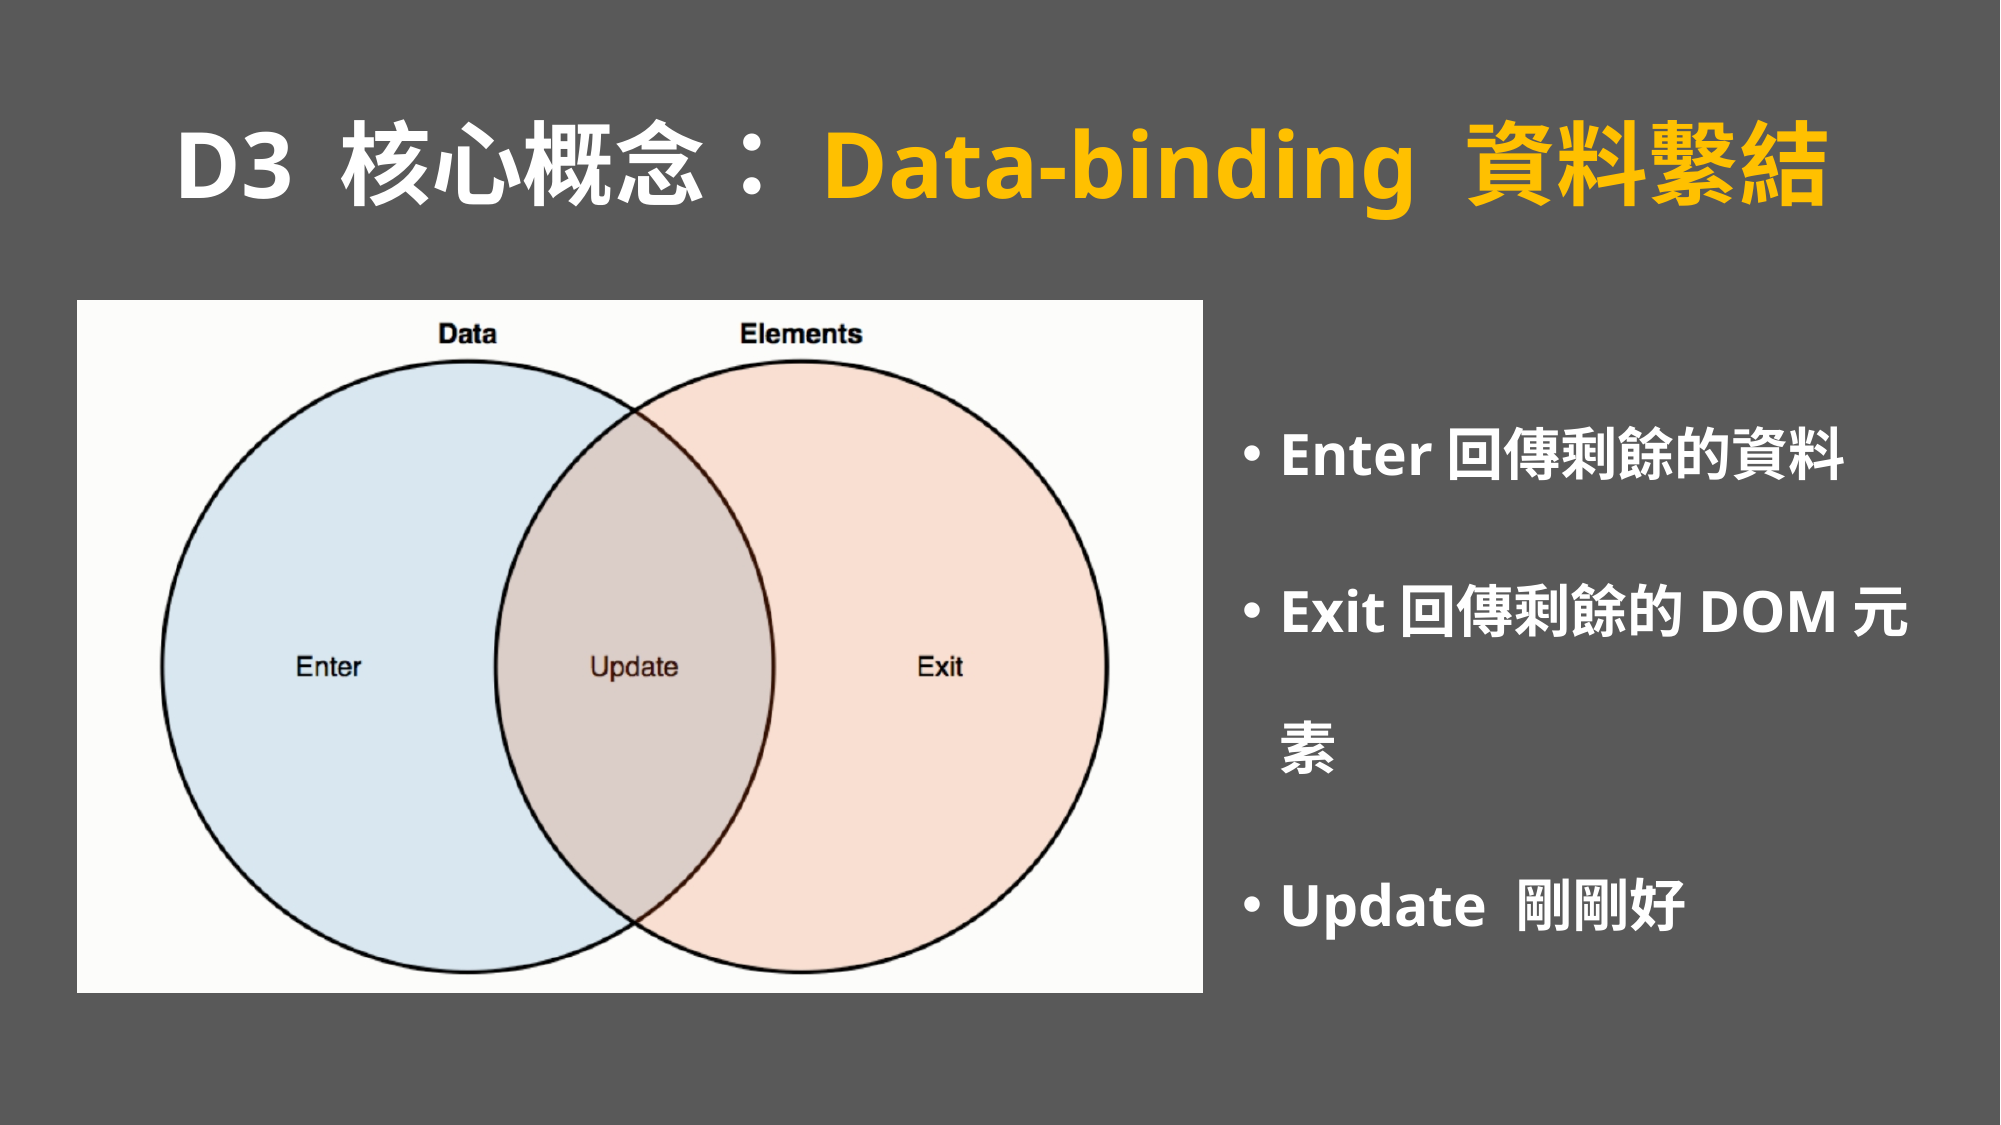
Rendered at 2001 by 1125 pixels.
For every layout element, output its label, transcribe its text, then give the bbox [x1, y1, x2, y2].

title D3 核心概念：Data-binding 資料繫結 [110, 59, 1895, 278]
text_box Enter回傳剩餘的資料 Exit回傳剩餘的DOM元素 Update 剛剛好 [1227, 342, 1975, 951]
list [77, 300, 1203, 993]
